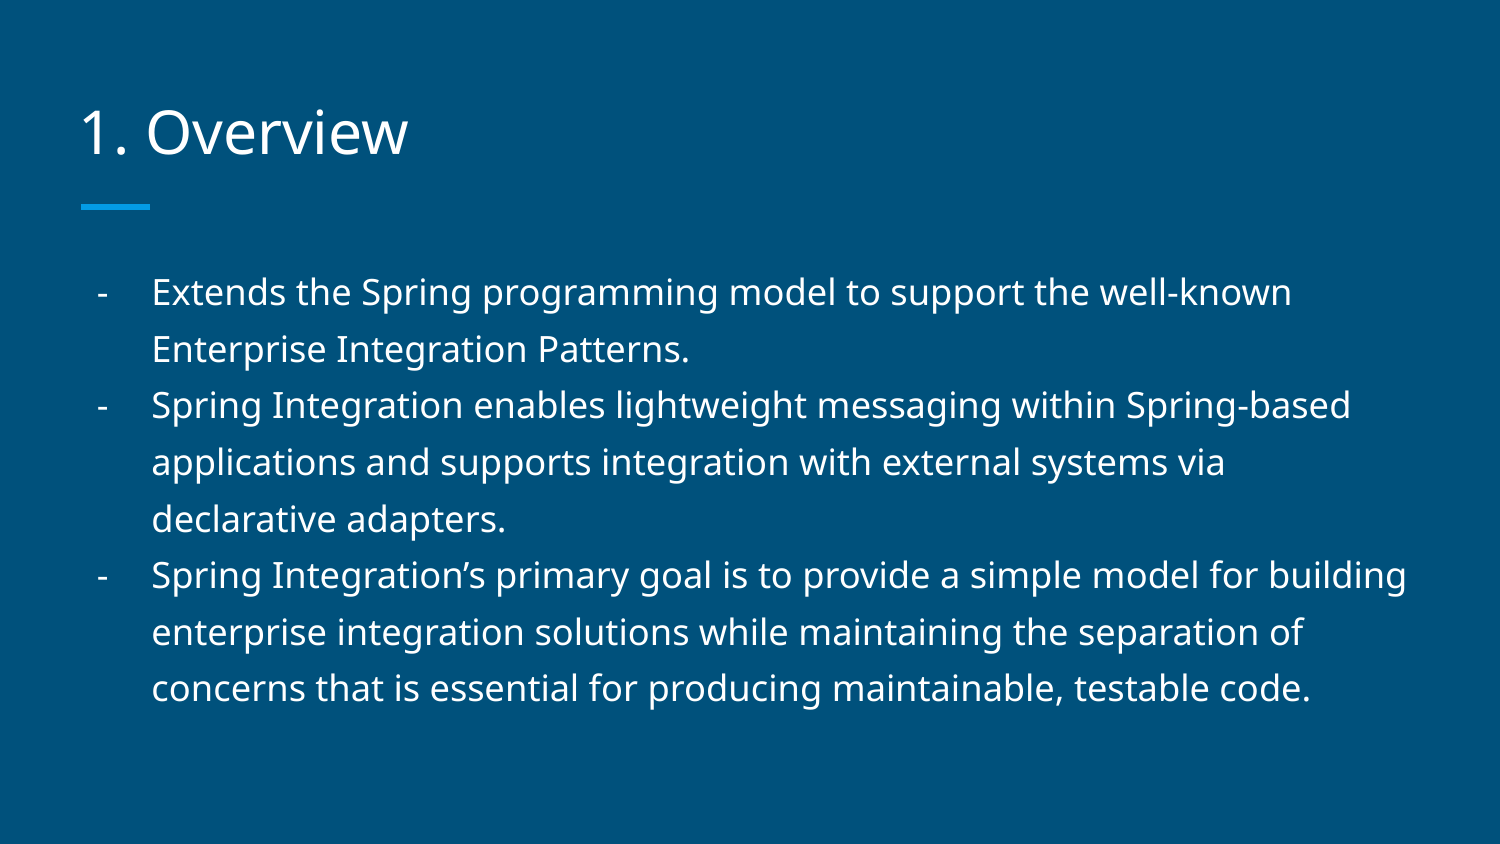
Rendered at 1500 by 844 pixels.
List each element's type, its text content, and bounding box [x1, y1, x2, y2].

list Extends the Spring programming model to support the well-known Enterprise Integration Patterns. Spring Integration enables lightweight messaging within Spring-based applications and supports integration with external systems via declarative adapters. Spring Integration’s primary goal is to provide a simple model for building enterprise integration solutions while maintaining the separation of concerns that is essential for producing maintainable, testable code. [63, 244, 1437, 750]
title 1. Overview [63, 75, 1437, 188]
